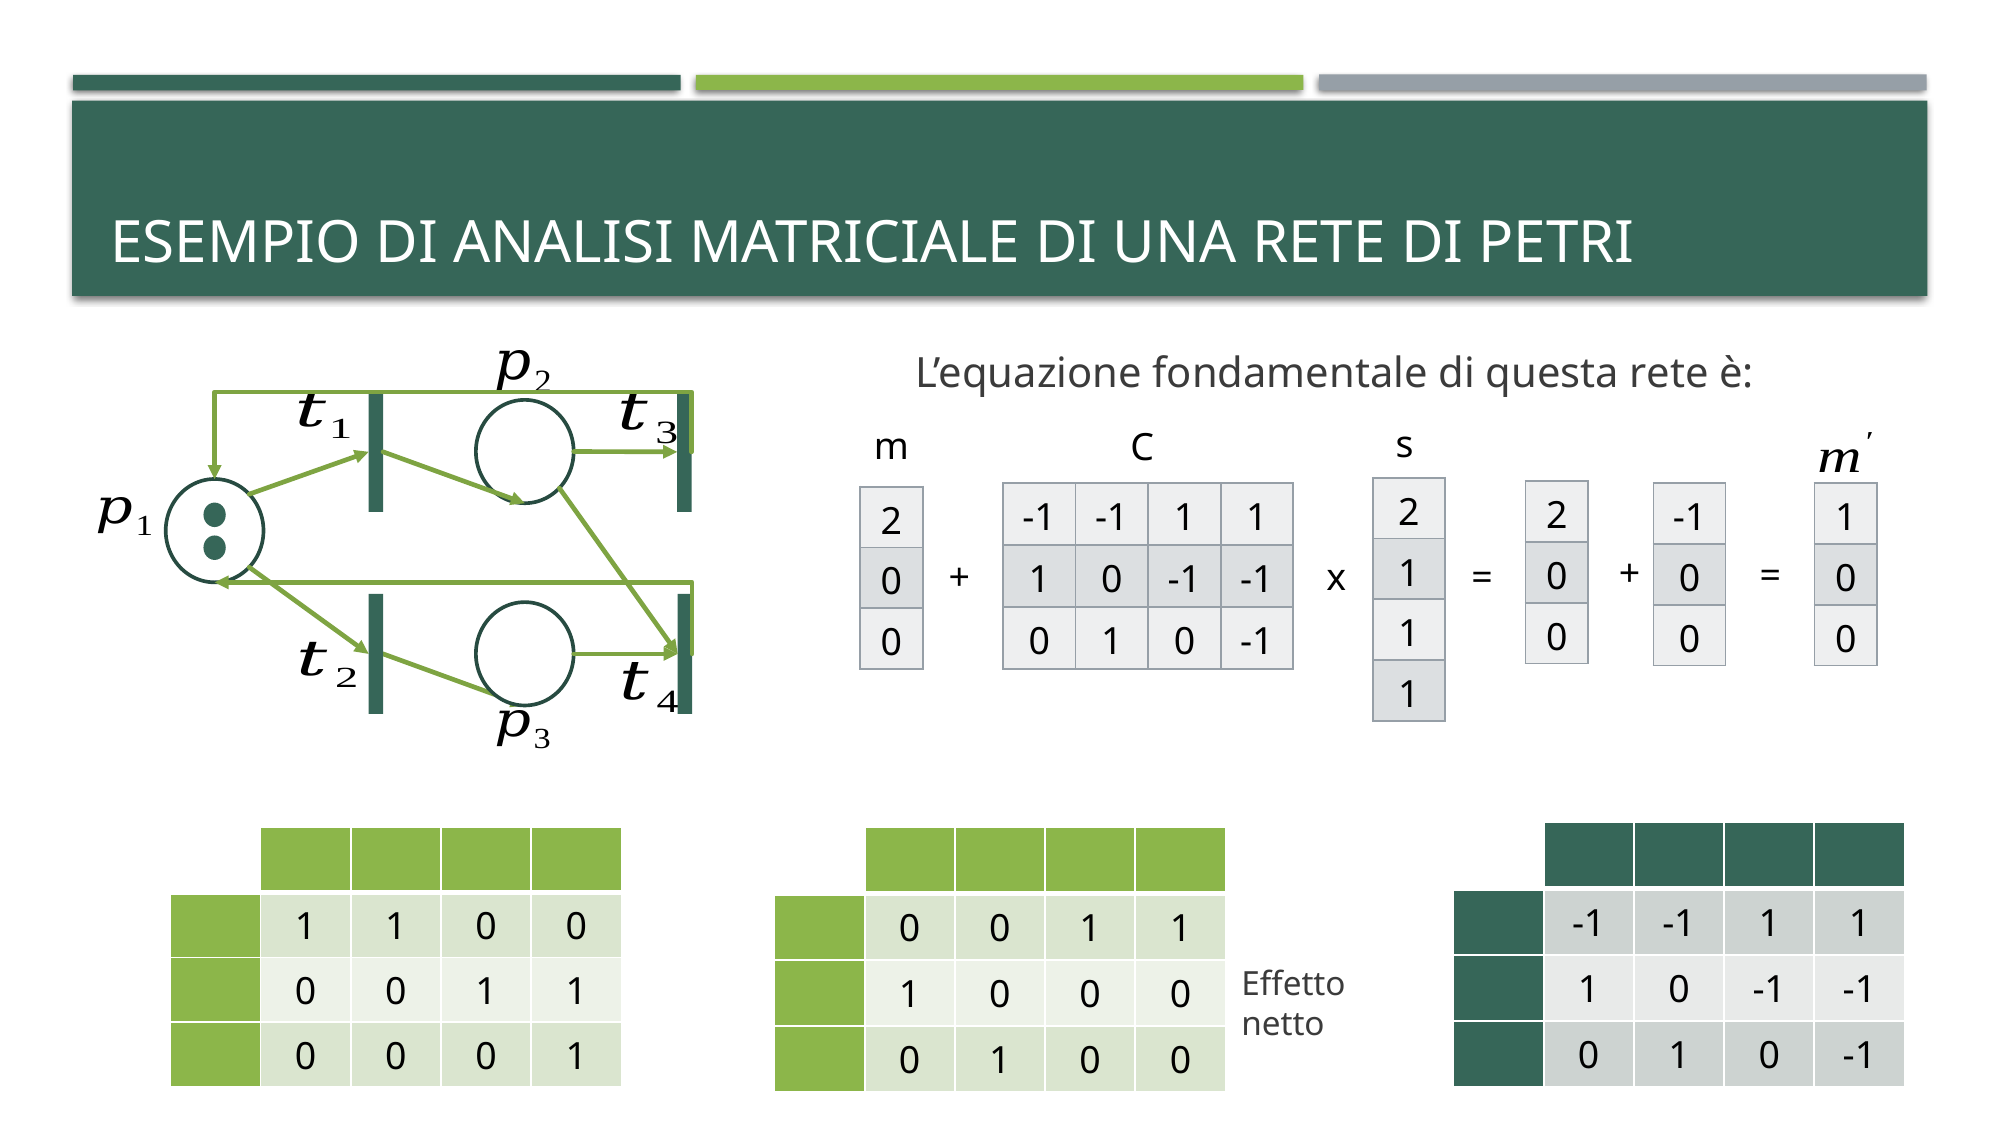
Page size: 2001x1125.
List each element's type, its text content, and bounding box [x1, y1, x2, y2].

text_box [858, 412, 1878, 722]
text_box L’equazione fondamentale di questa rete è: [900, 338, 1779, 404]
title Esempio di analisi matriciale di una rete di petri [95, 115, 1905, 282]
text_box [94, 331, 693, 756]
